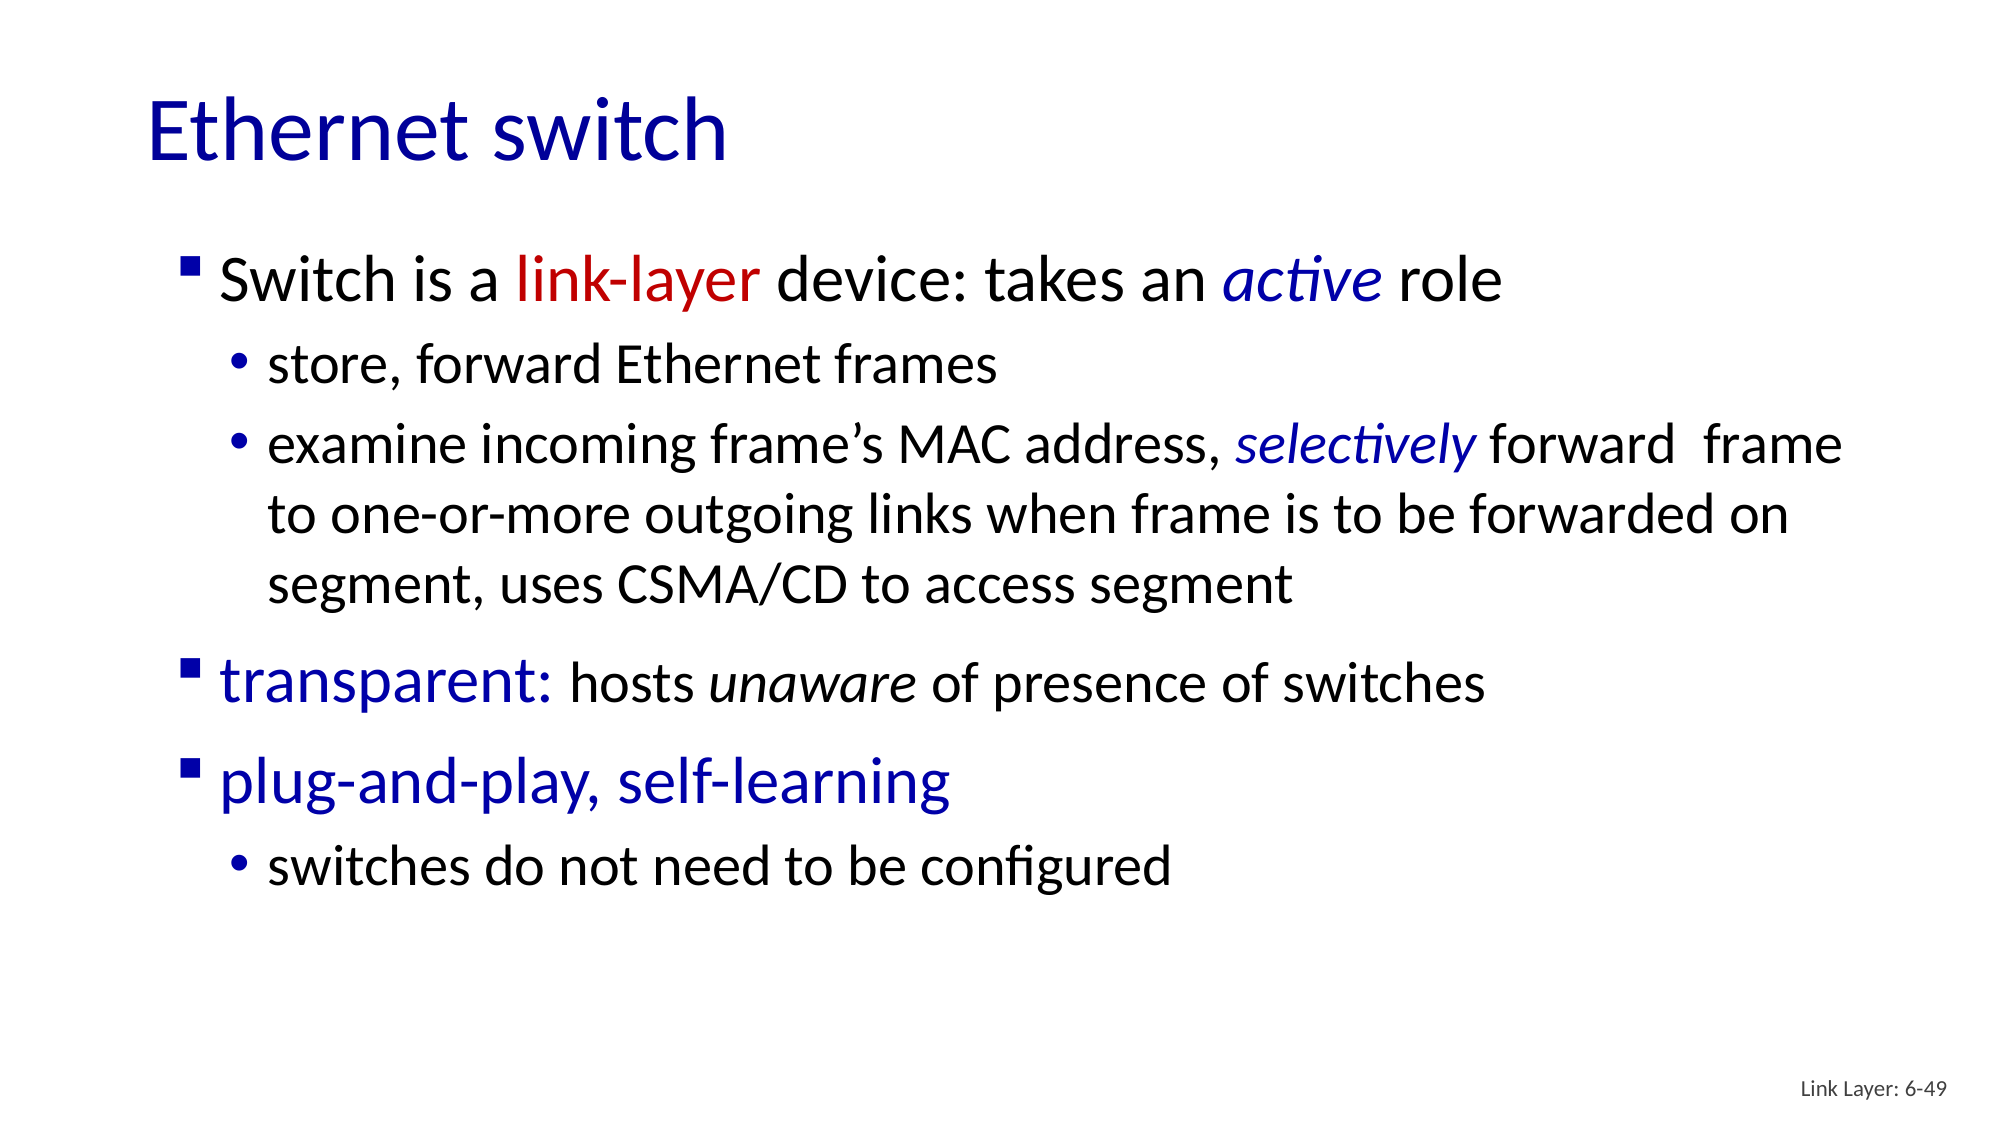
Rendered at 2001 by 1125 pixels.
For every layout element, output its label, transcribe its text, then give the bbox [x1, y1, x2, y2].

slide_number Link Layer: 6-49 [1512, 1056, 1963, 1117]
text_box Switch is a link-layer device: takes an active role store, forward Ethernet frames examine incoming frame’s MAC address, selectively forward frame to one-or-more outgoing links when frame is to be forwarded on segment, uses CSMA/CD to access segment transparent: hosts unaware of presence of switches plug-and-play, self-learning switches do not need to be configured [138, 227, 1904, 1033]
title Ethernet switch [131, 57, 1857, 205]
